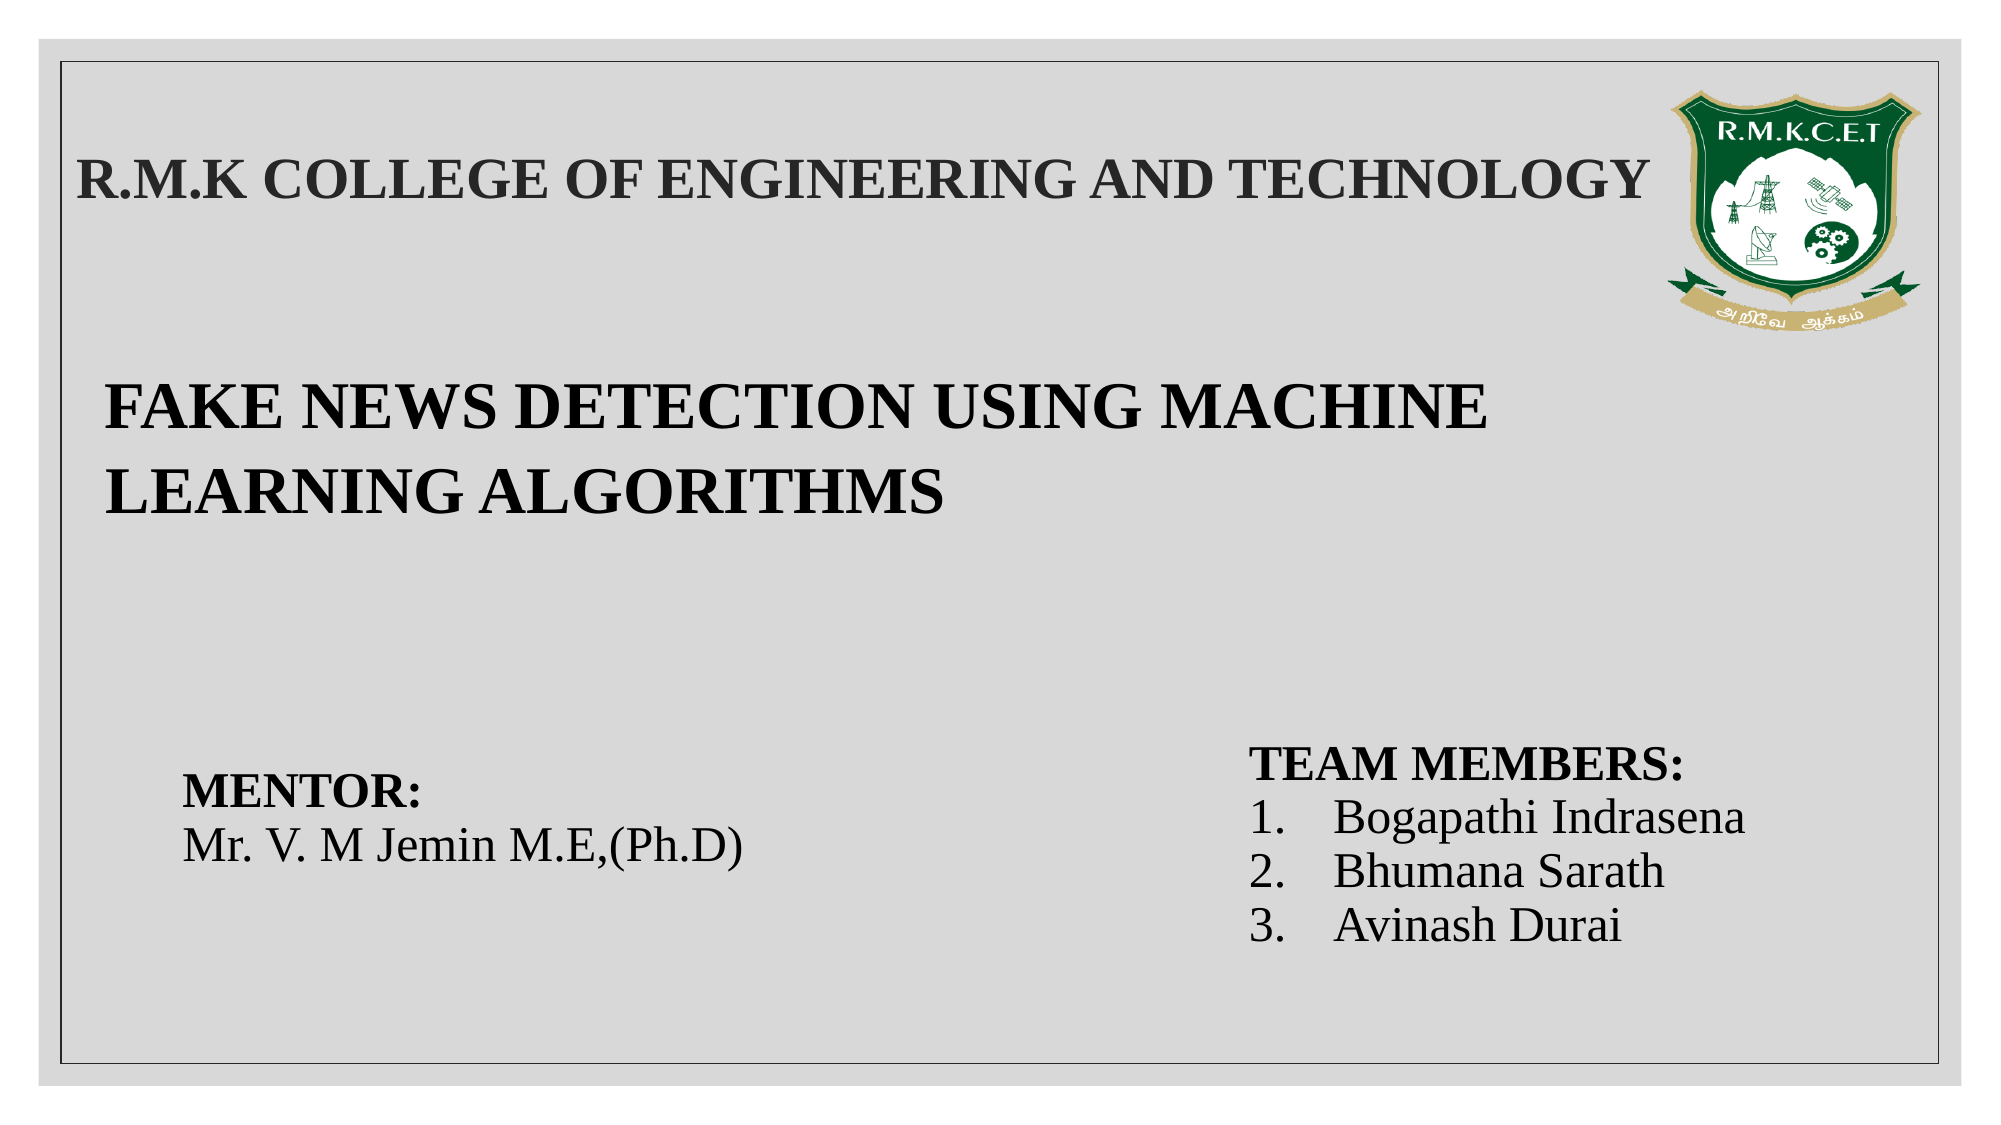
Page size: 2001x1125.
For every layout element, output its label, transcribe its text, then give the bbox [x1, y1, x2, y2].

title R.M.K COLLEGE OF ENGINEERING AND TECHNOLOGY [61, 67, 1608, 293]
text_box MENTOR: Mr. V. M Jemin M.E,(Ph.D) [167, 671, 878, 1018]
text_box TEAM MEMBERS: Bogapathi Indrasena Bhumana Sarath Avinash Durai [1233, 671, 1945, 1018]
picture [1614, 64, 1973, 345]
text_box FAKE NEWS DETECTION USING MACHINE LEARNING ALGORITHMS [89, 348, 1945, 574]
